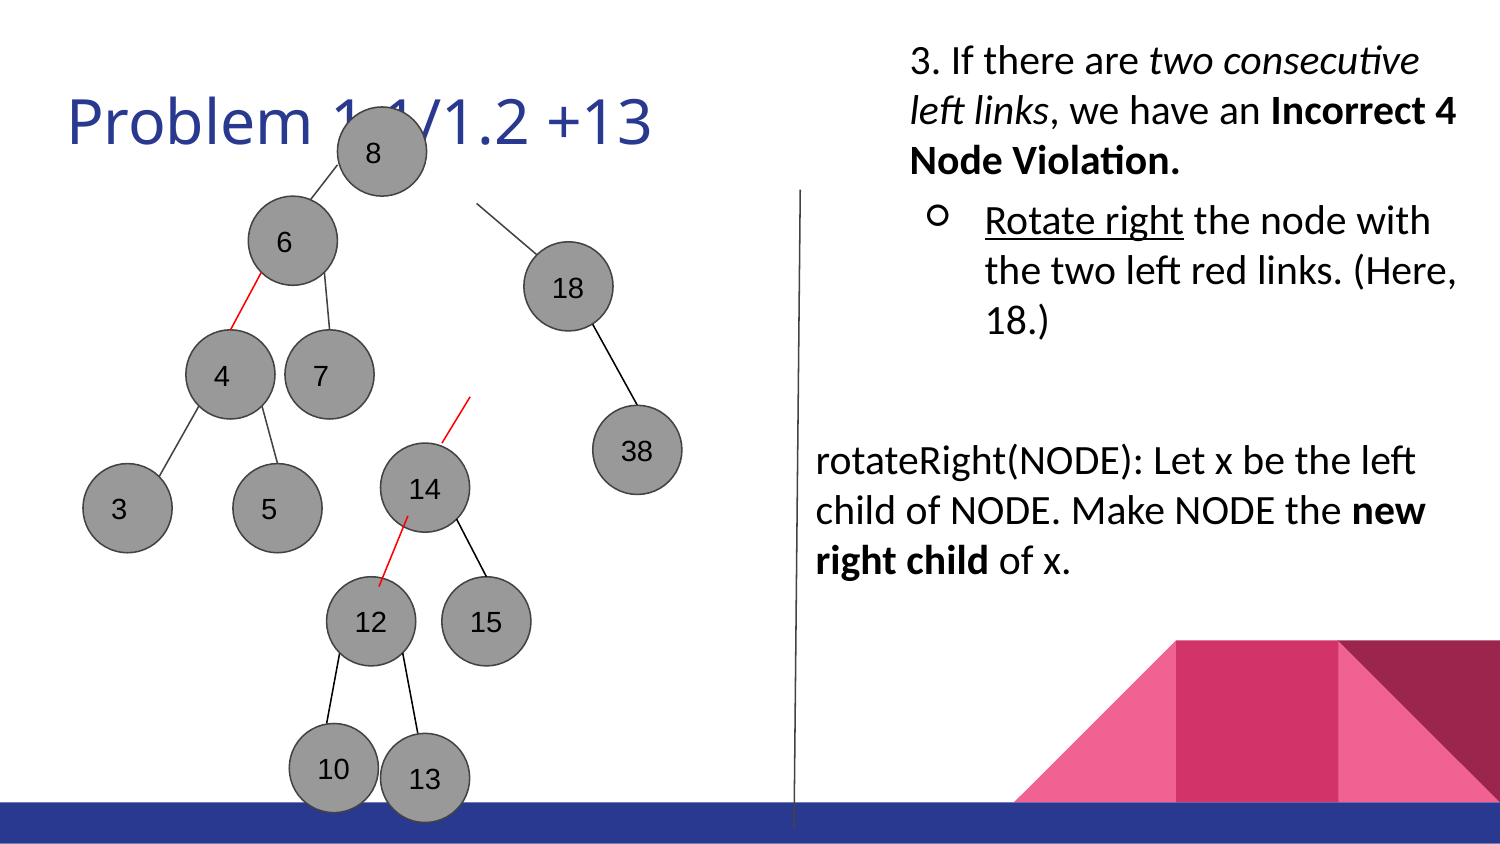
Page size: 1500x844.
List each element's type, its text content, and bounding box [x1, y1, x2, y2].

text_box 3. If there are two consecutive left links, we have an Incorrect 4 Node Violation. Rotate right the node with the two left red links. (Here, 18.) [819, 18, 1493, 511]
title Problem 1.1/1.2 +13 [51, 67, 819, 167]
text_box 18 [523, 241, 614, 331]
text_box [476, 203, 538, 256]
text_box 4 [185, 330, 276, 419]
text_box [456, 518, 487, 577]
text_box 14 [380, 443, 470, 533]
text_box 10 [289, 724, 379, 813]
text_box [261, 405, 278, 464]
text_box 3 [82, 463, 173, 553]
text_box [158, 405, 200, 477]
text_box 15 [441, 577, 531, 666]
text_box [378, 515, 409, 587]
text_box 8 [337, 106, 427, 197]
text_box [793, 189, 801, 829]
text_box 5 [232, 463, 323, 553]
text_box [441, 396, 471, 444]
text_box 13 [380, 733, 470, 823]
text_box 38 [592, 405, 682, 495]
text_box rotateRight(NODE): Let x be the left child of NODE. Make NODE the new right child of x. [805, 417, 1492, 633]
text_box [324, 272, 330, 331]
text_box 12 [326, 576, 416, 666]
text_box 7 [284, 330, 375, 419]
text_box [592, 324, 638, 406]
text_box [230, 272, 262, 331]
text_box 6 [248, 196, 338, 286]
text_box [402, 652, 419, 734]
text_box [326, 652, 340, 724]
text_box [305, 164, 338, 206]
